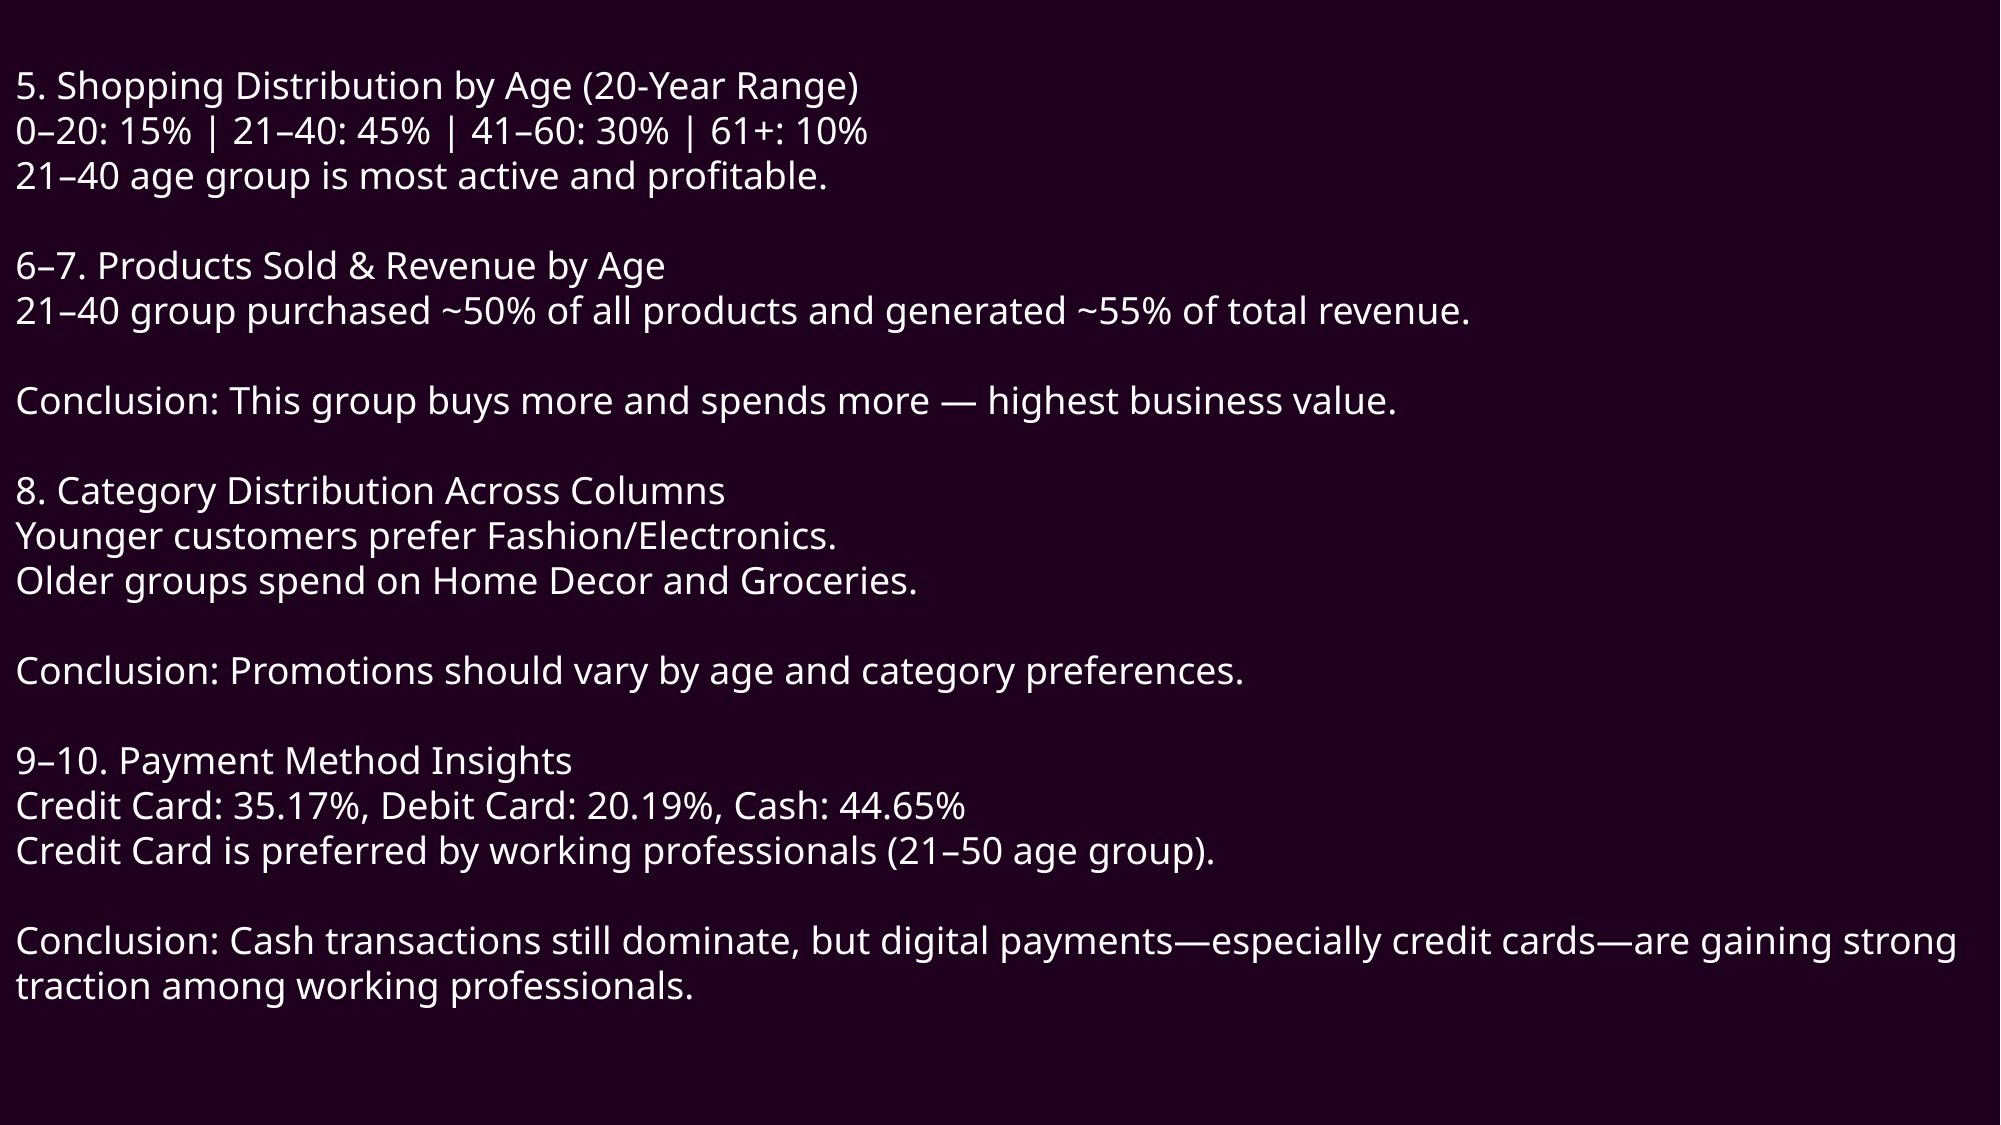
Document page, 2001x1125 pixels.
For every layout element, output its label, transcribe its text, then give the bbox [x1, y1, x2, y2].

text_box 5. Shopping Distribution by Age (20-Year Range) 0–20: 15% | 21–40: 45% | 41–60: 30% | 61+: 10% 21–40 age group is most active and profitable. 6–7. Products Sold & Revenue by Age 21–40 group purchased ~50% of all products and generated ~55% of total revenue. Conclusion: This group buys more and spends more — highest business value. 8. Category Distribution Across Columns Younger customers prefer Fashion/Electronics. Older groups spend on Home Decor and Groceries. Conclusion: Promotions should vary by age and category preferences. 9–10. Payment Method Insights Credit Card: 35.17%, Debit Card: 20.19%, Cash: 44.65% Credit Card is preferred by working professionals (21–50 age group). Conclusion: Cash transactions still dominate, but digital payments—especially credit cards—are gaining strong traction among working professionals. [0, 55, 2000, 1015]
